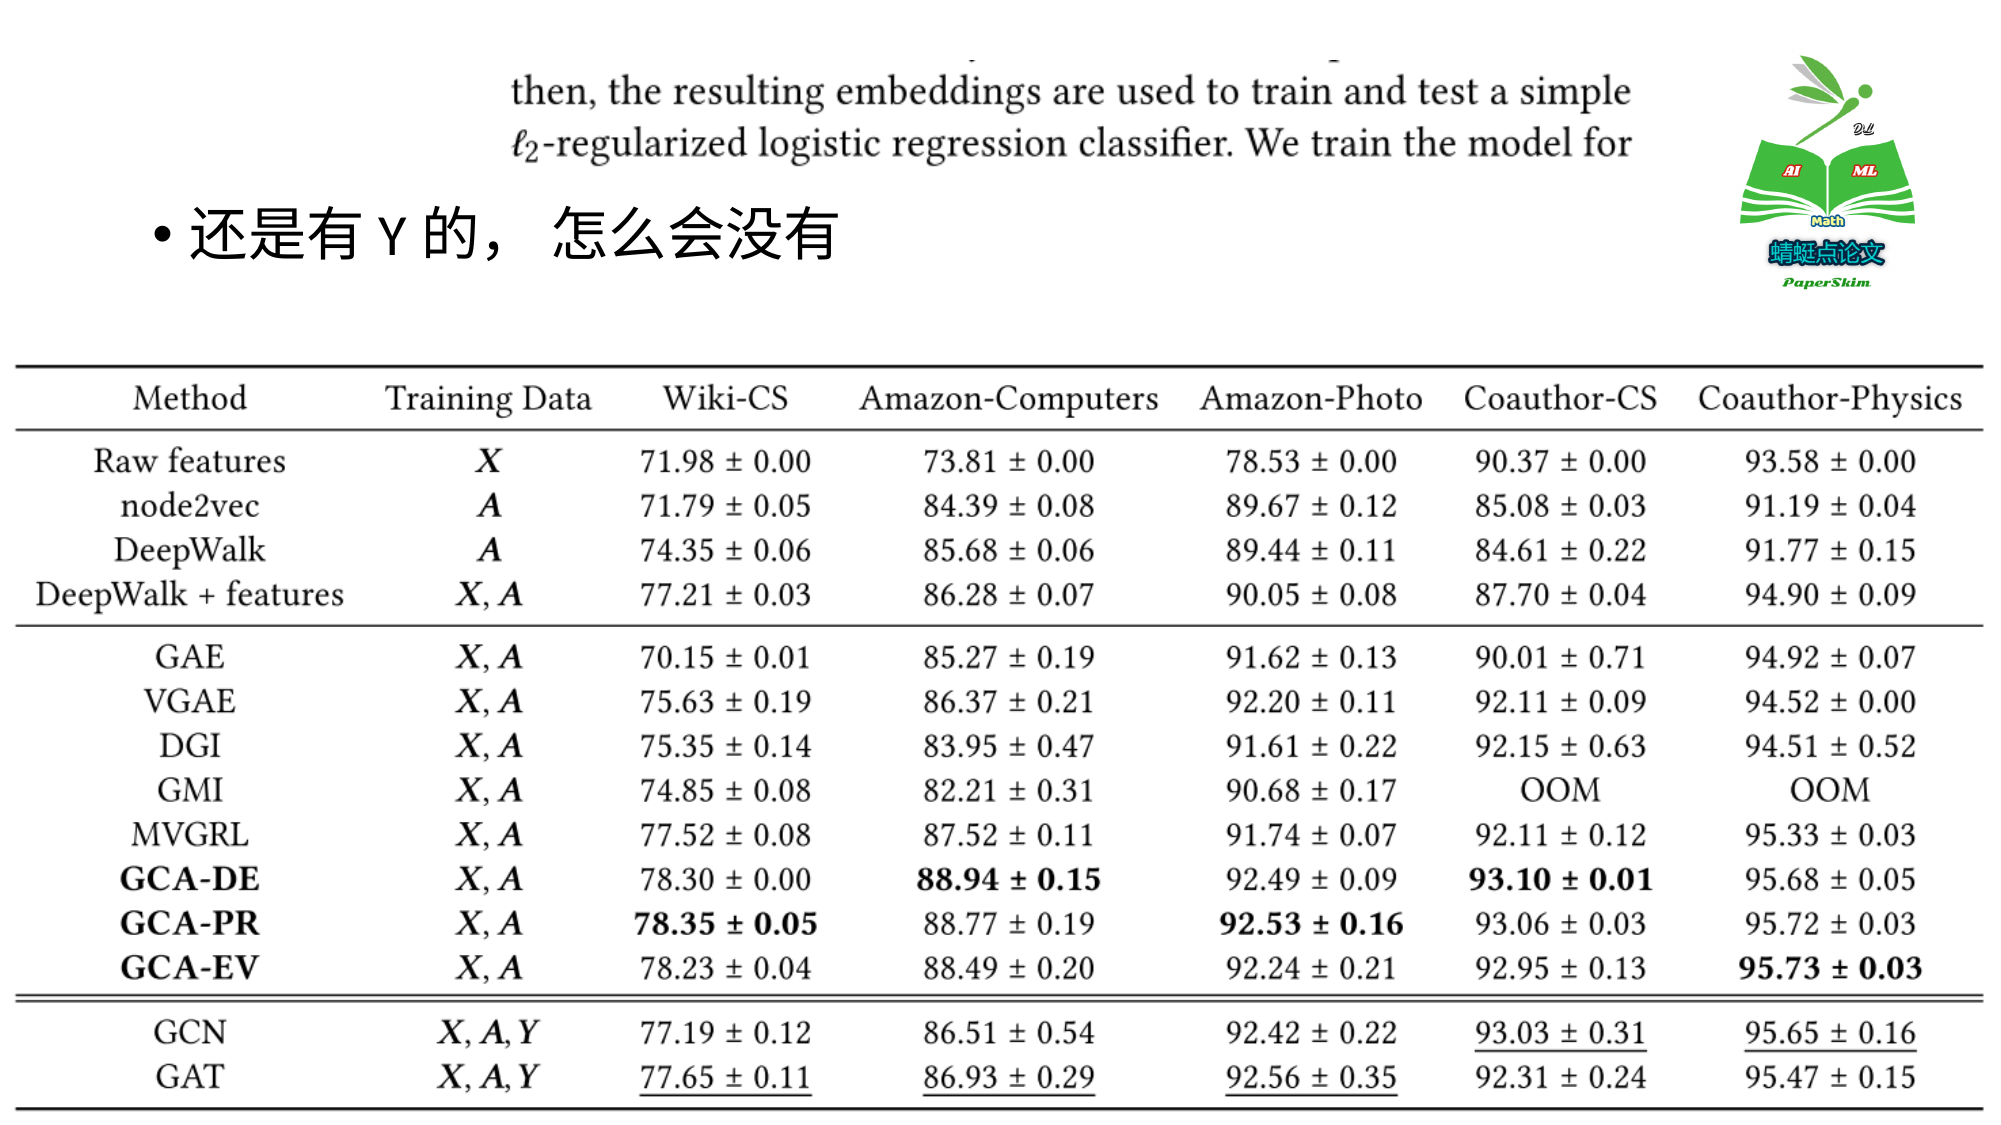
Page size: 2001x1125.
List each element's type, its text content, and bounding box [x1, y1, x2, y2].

list 还是有Y的， 怎么会没有 [137, 197, 1863, 346]
picture [502, 60, 1651, 171]
picture [1693, 45, 1958, 308]
picture [0, 346, 2000, 1125]
